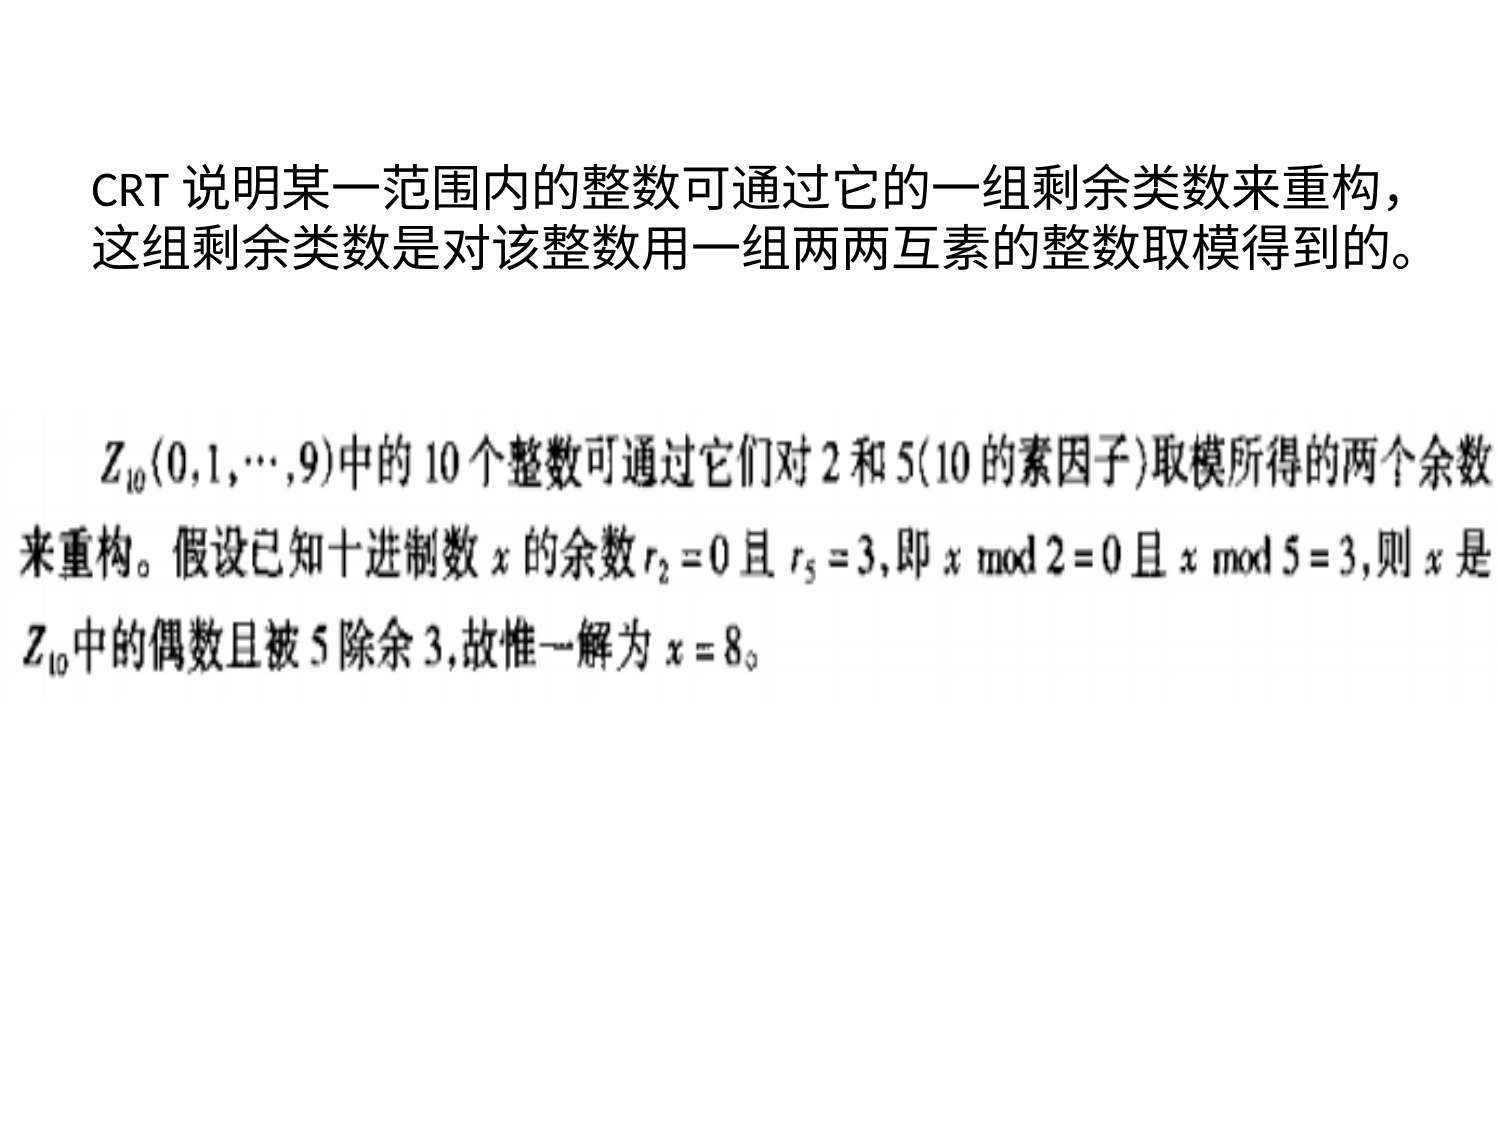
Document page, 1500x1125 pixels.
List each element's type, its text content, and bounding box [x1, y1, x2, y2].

text_box CRT说明某一范围内的整数可通过它的一组剩余类数来重构，这组剩余类数是对该整数用一组两两互素的整数取模得到的。 [76, 148, 1436, 284]
picture [0, 408, 1500, 700]
